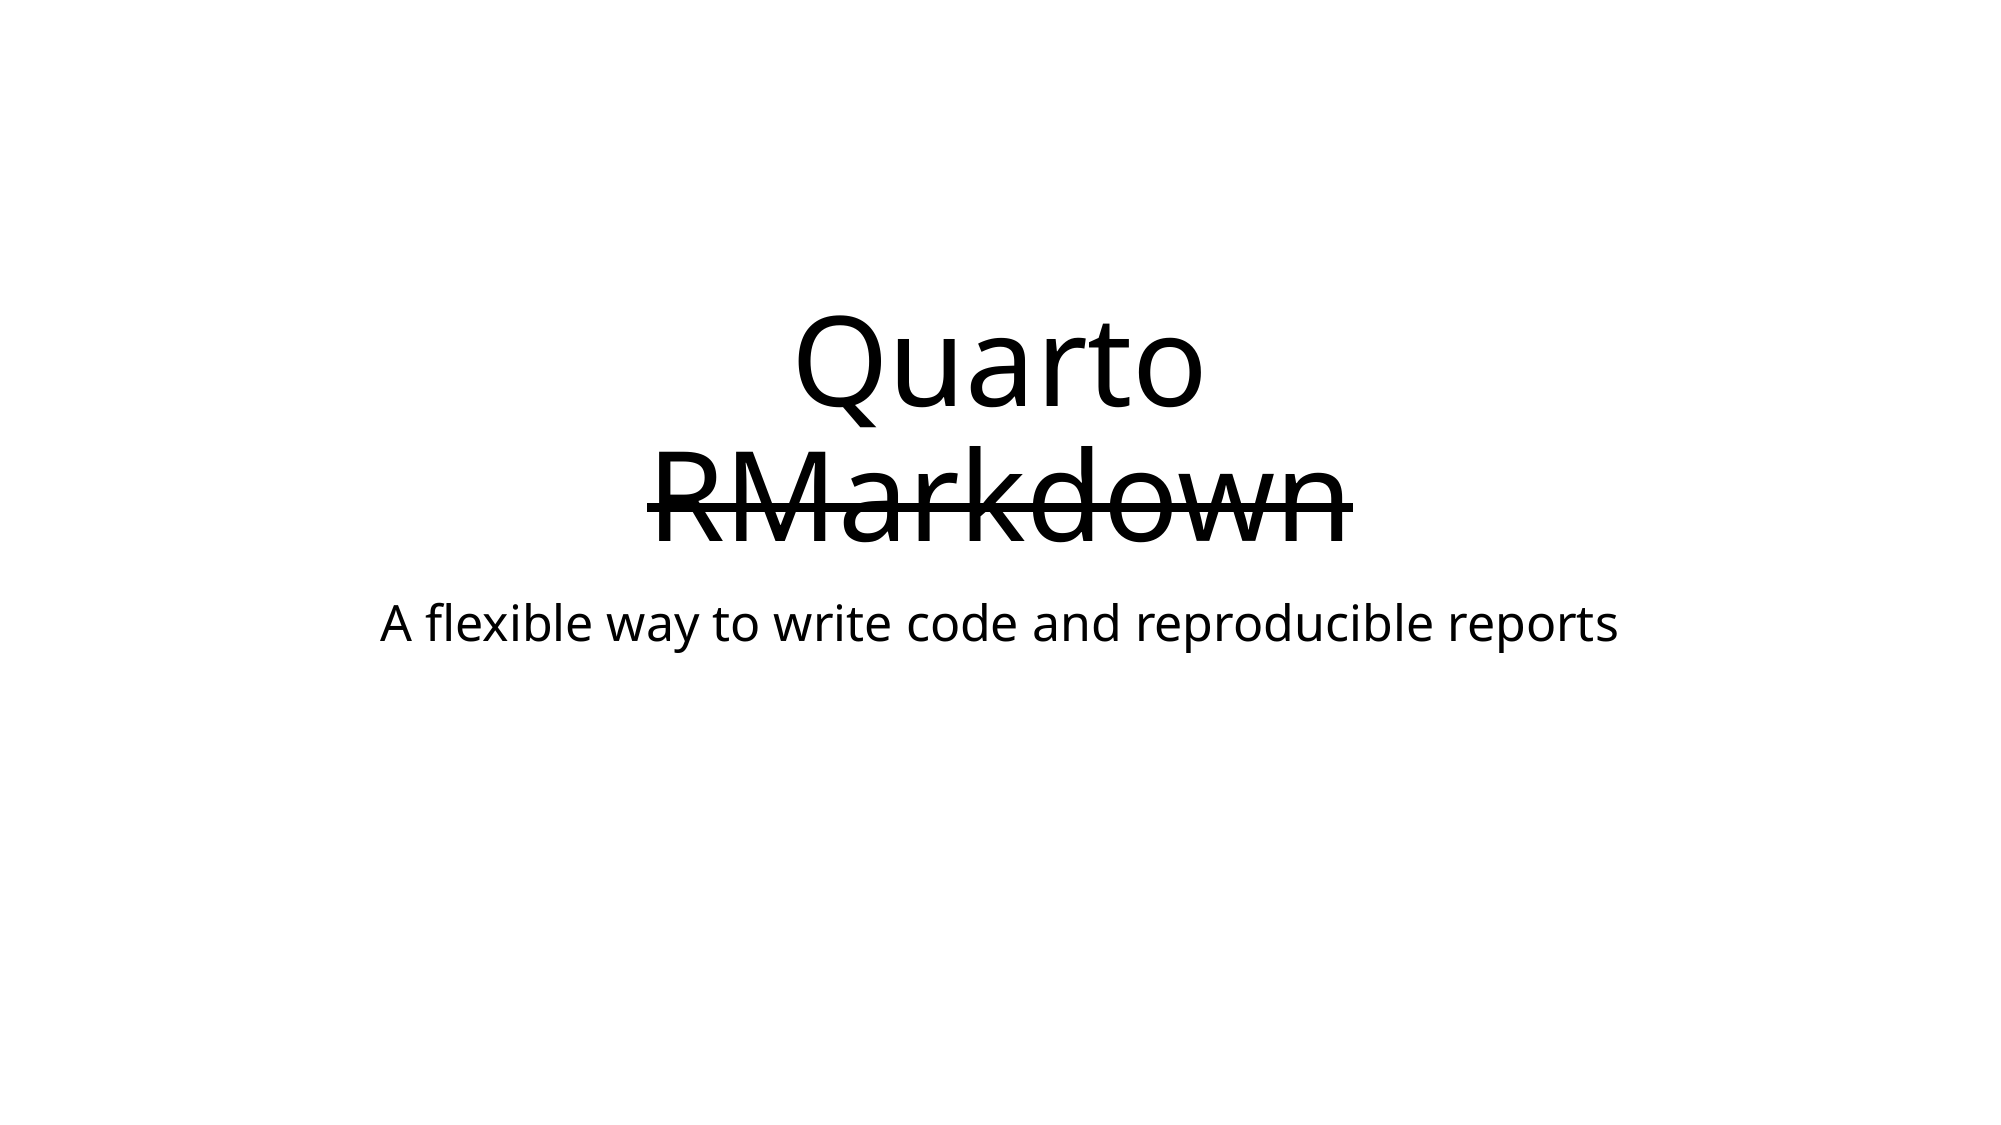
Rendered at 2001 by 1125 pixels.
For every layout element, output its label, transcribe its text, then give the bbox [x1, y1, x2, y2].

title Quarto RMarkdown [249, 184, 1750, 576]
subtitle A flexible way to write code and reproducible reports [249, 590, 1750, 863]
